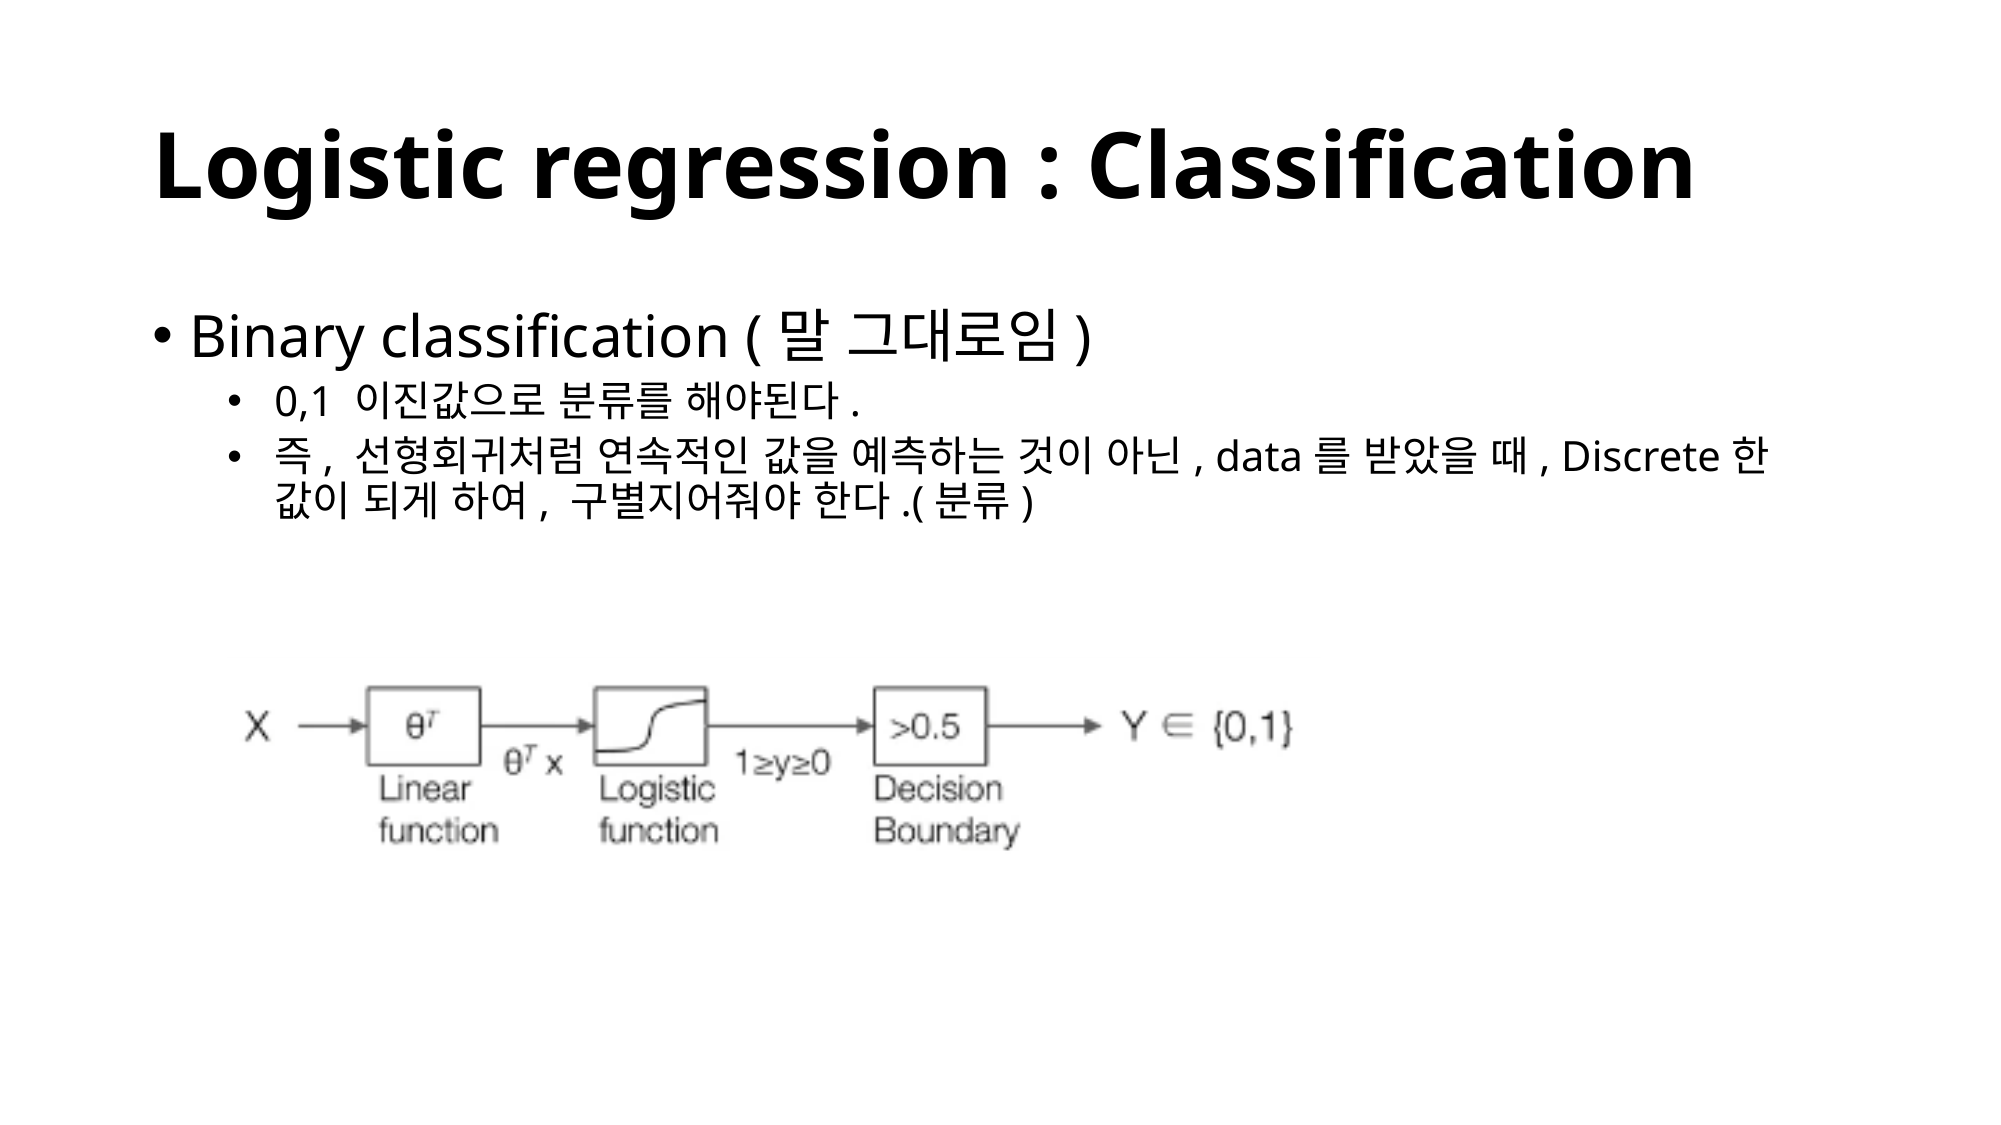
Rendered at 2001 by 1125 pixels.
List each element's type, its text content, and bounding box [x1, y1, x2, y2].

picture [227, 656, 1321, 876]
list Binary classification (말 그대로임) 0,1 이진값으로 분류를 해야된다. 즉, 선형회귀처럼 연속적인 값을 예측하는 것이 아닌, data를 받았을 때, Discrete한 값이 되게 하여, 구별지어줘야 한다.(분류) [137, 299, 1863, 1014]
title Logistic regression : Classification [137, 59, 1863, 278]
